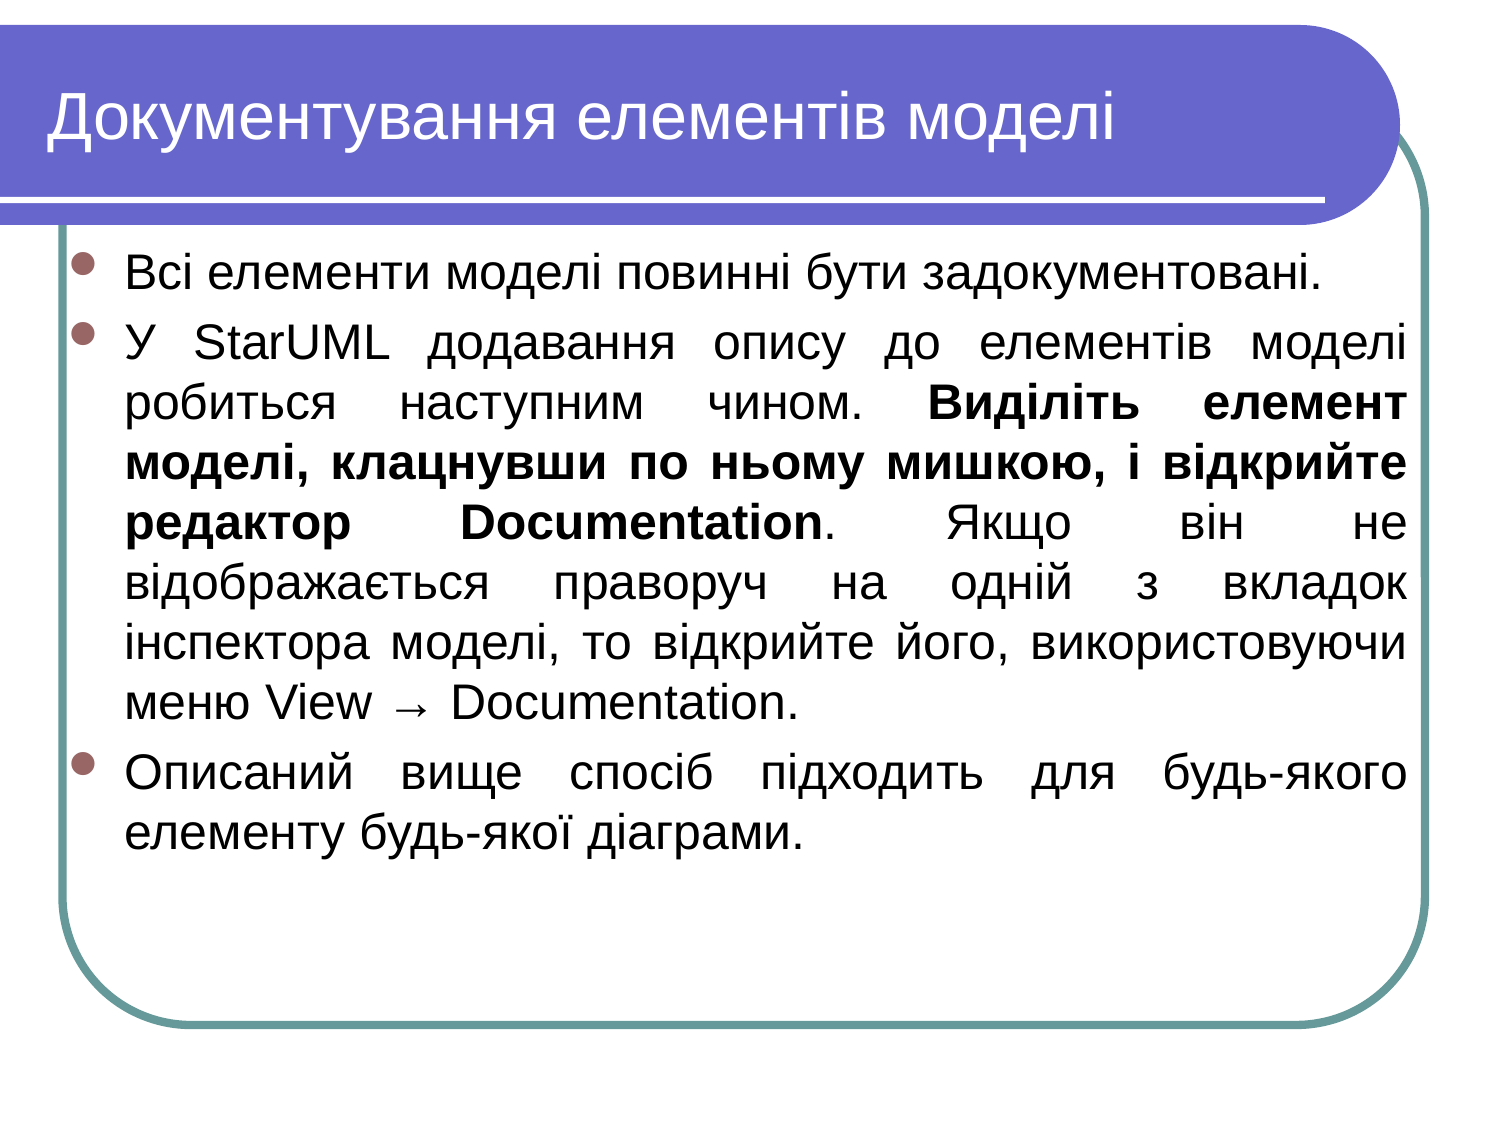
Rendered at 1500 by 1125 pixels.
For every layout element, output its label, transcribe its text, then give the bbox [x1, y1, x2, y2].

title Документування елементів моделі [31, 37, 1348, 188]
list Всі елементи моделі повинні бути задокументовані. У StarUML додавання опису до елементів моделі робиться наступним чином. Виділіть елемент моделі, клацнувши по ньому мишкою, і відкрийте редактор Documentation. Якщо він не відображається праворуч на одній з вкладок інспектора моделі, то відкрийте його, використовуючи меню View → Documentation. Описаний вище спосіб підходить для будь-якого елементу будь-якої діаграми. [52, 231, 1424, 958]
